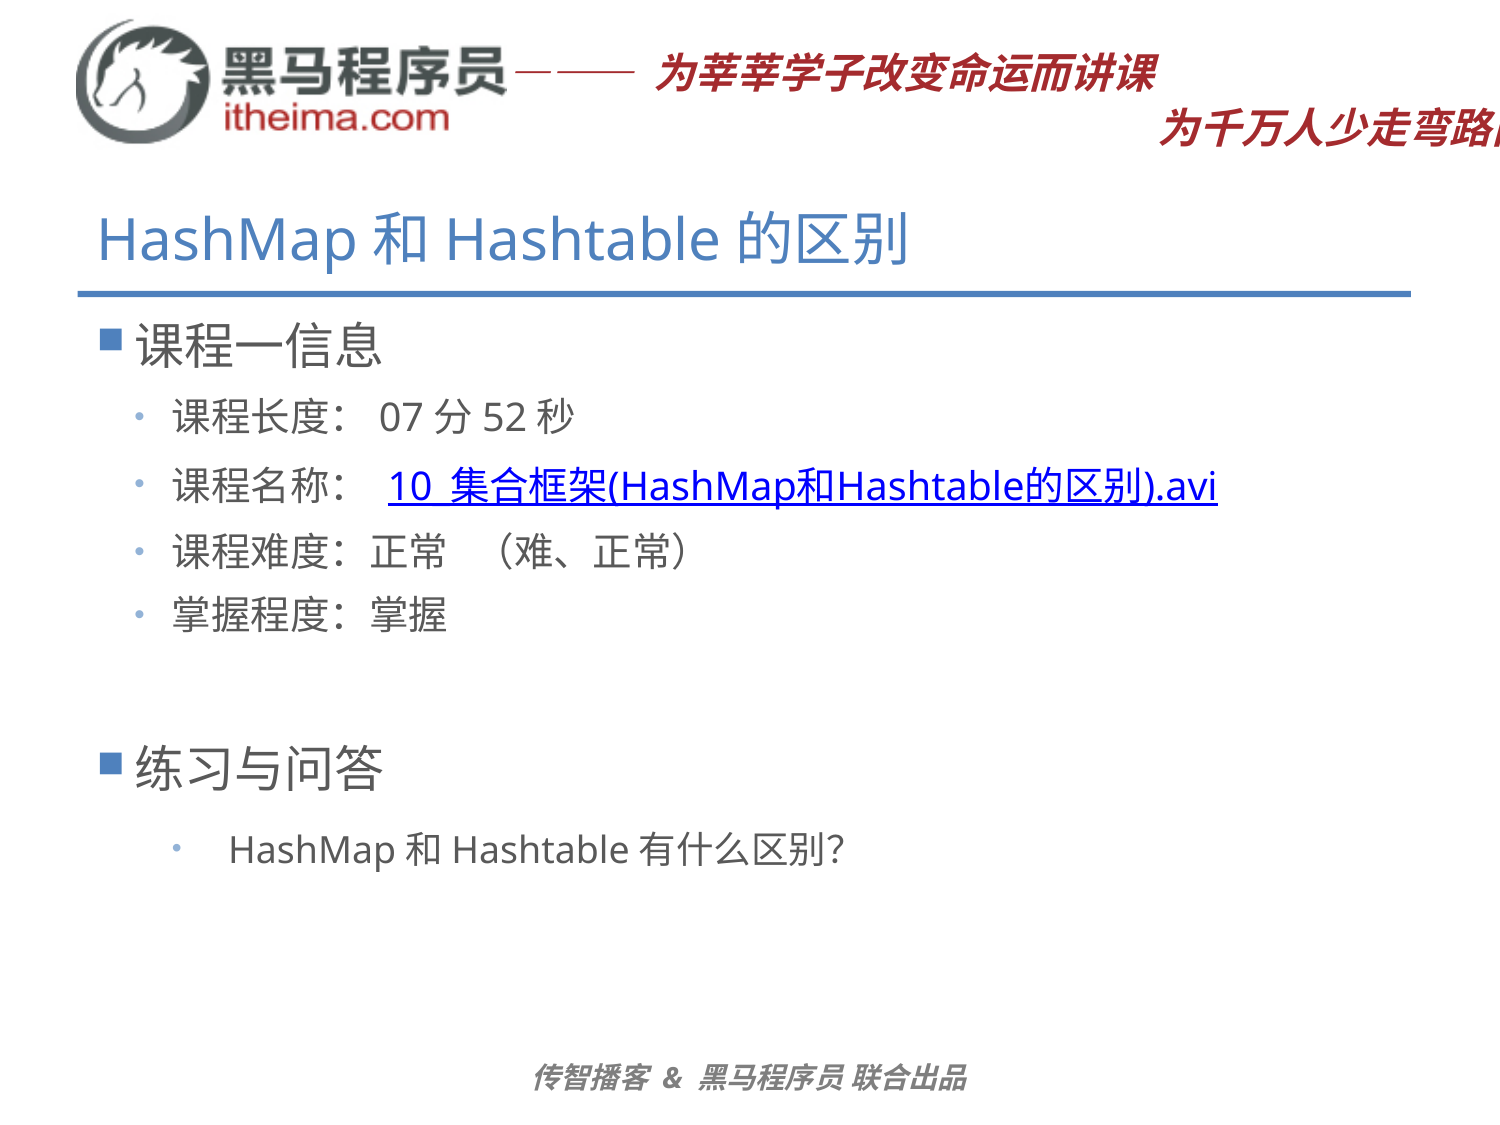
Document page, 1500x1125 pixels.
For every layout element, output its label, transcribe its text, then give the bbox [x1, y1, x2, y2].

title HashMap和Hashtable的区别 [81, 162, 1416, 280]
picture [76, 0, 507, 161]
list 课程一信息 课程长度：07分52秒 课程名称： 10_集合框架(HashMap和Hashtable的区别).avi 课程难度：正常 （难、正常） 掌握程度：掌握 练习与问答 HashMap和Hashtable有什么区别？ [81, 313, 1416, 1028]
